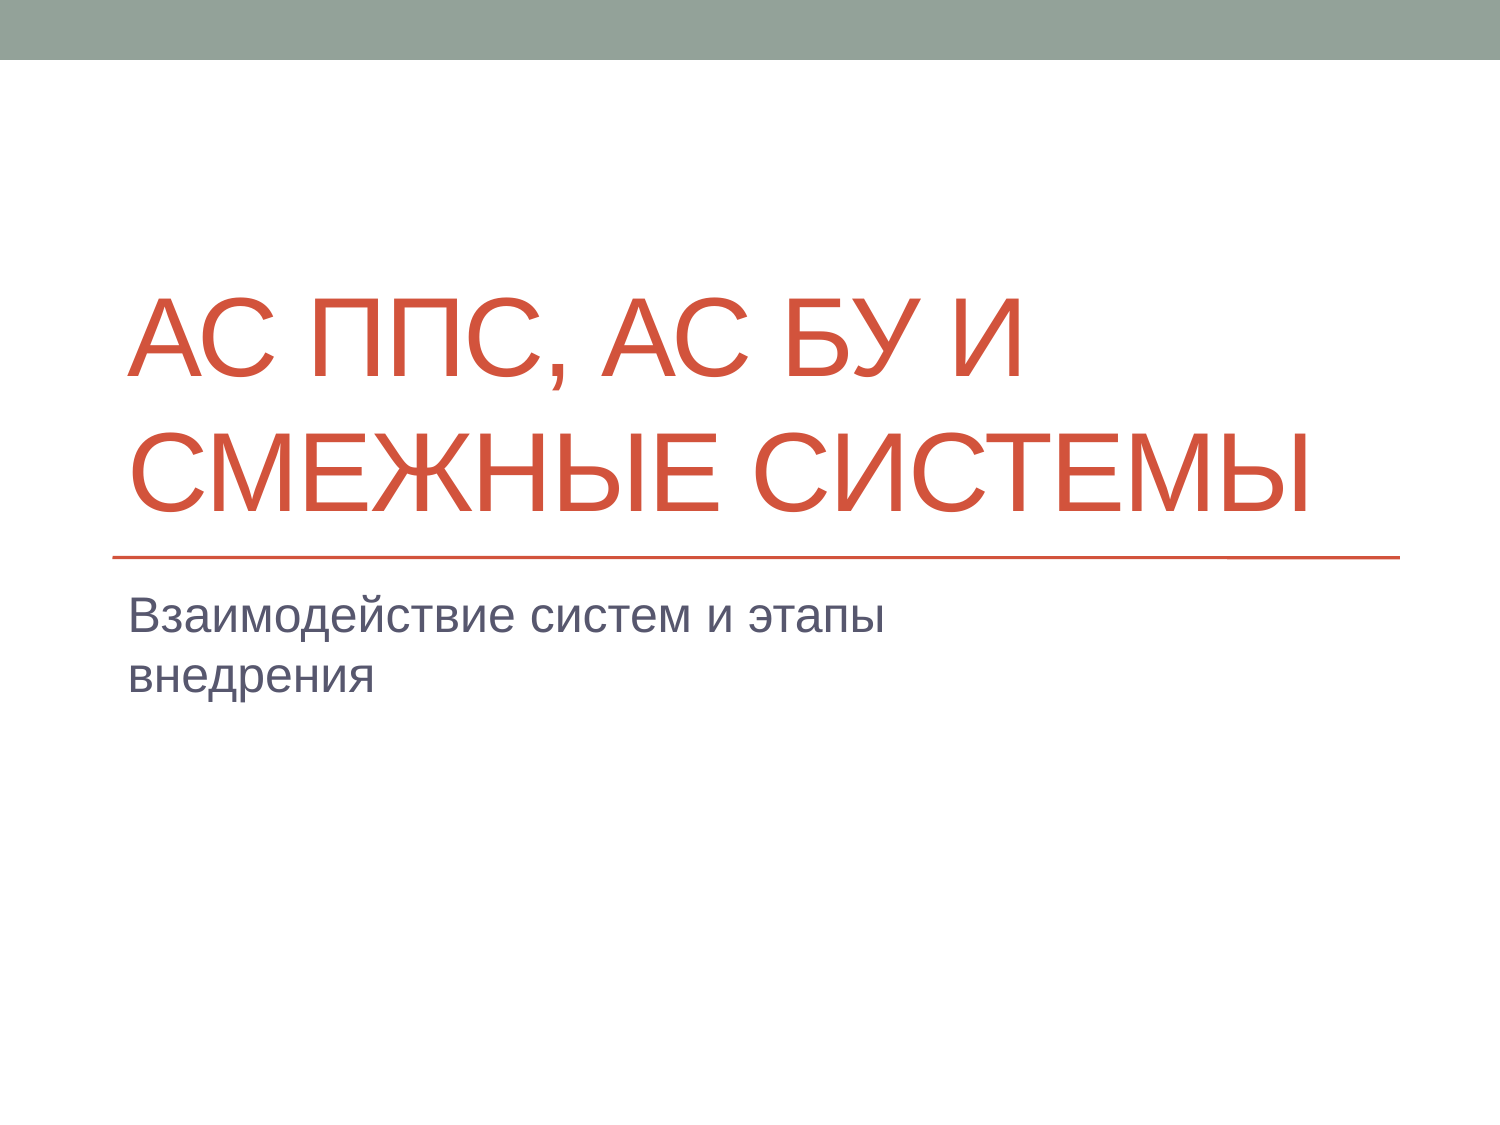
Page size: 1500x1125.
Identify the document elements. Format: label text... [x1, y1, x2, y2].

subtitle Взаимодействие систем и этапы внедрения [112, 575, 1163, 863]
title АС ППС, АС БУ и смежные системы [112, 224, 1400, 542]
